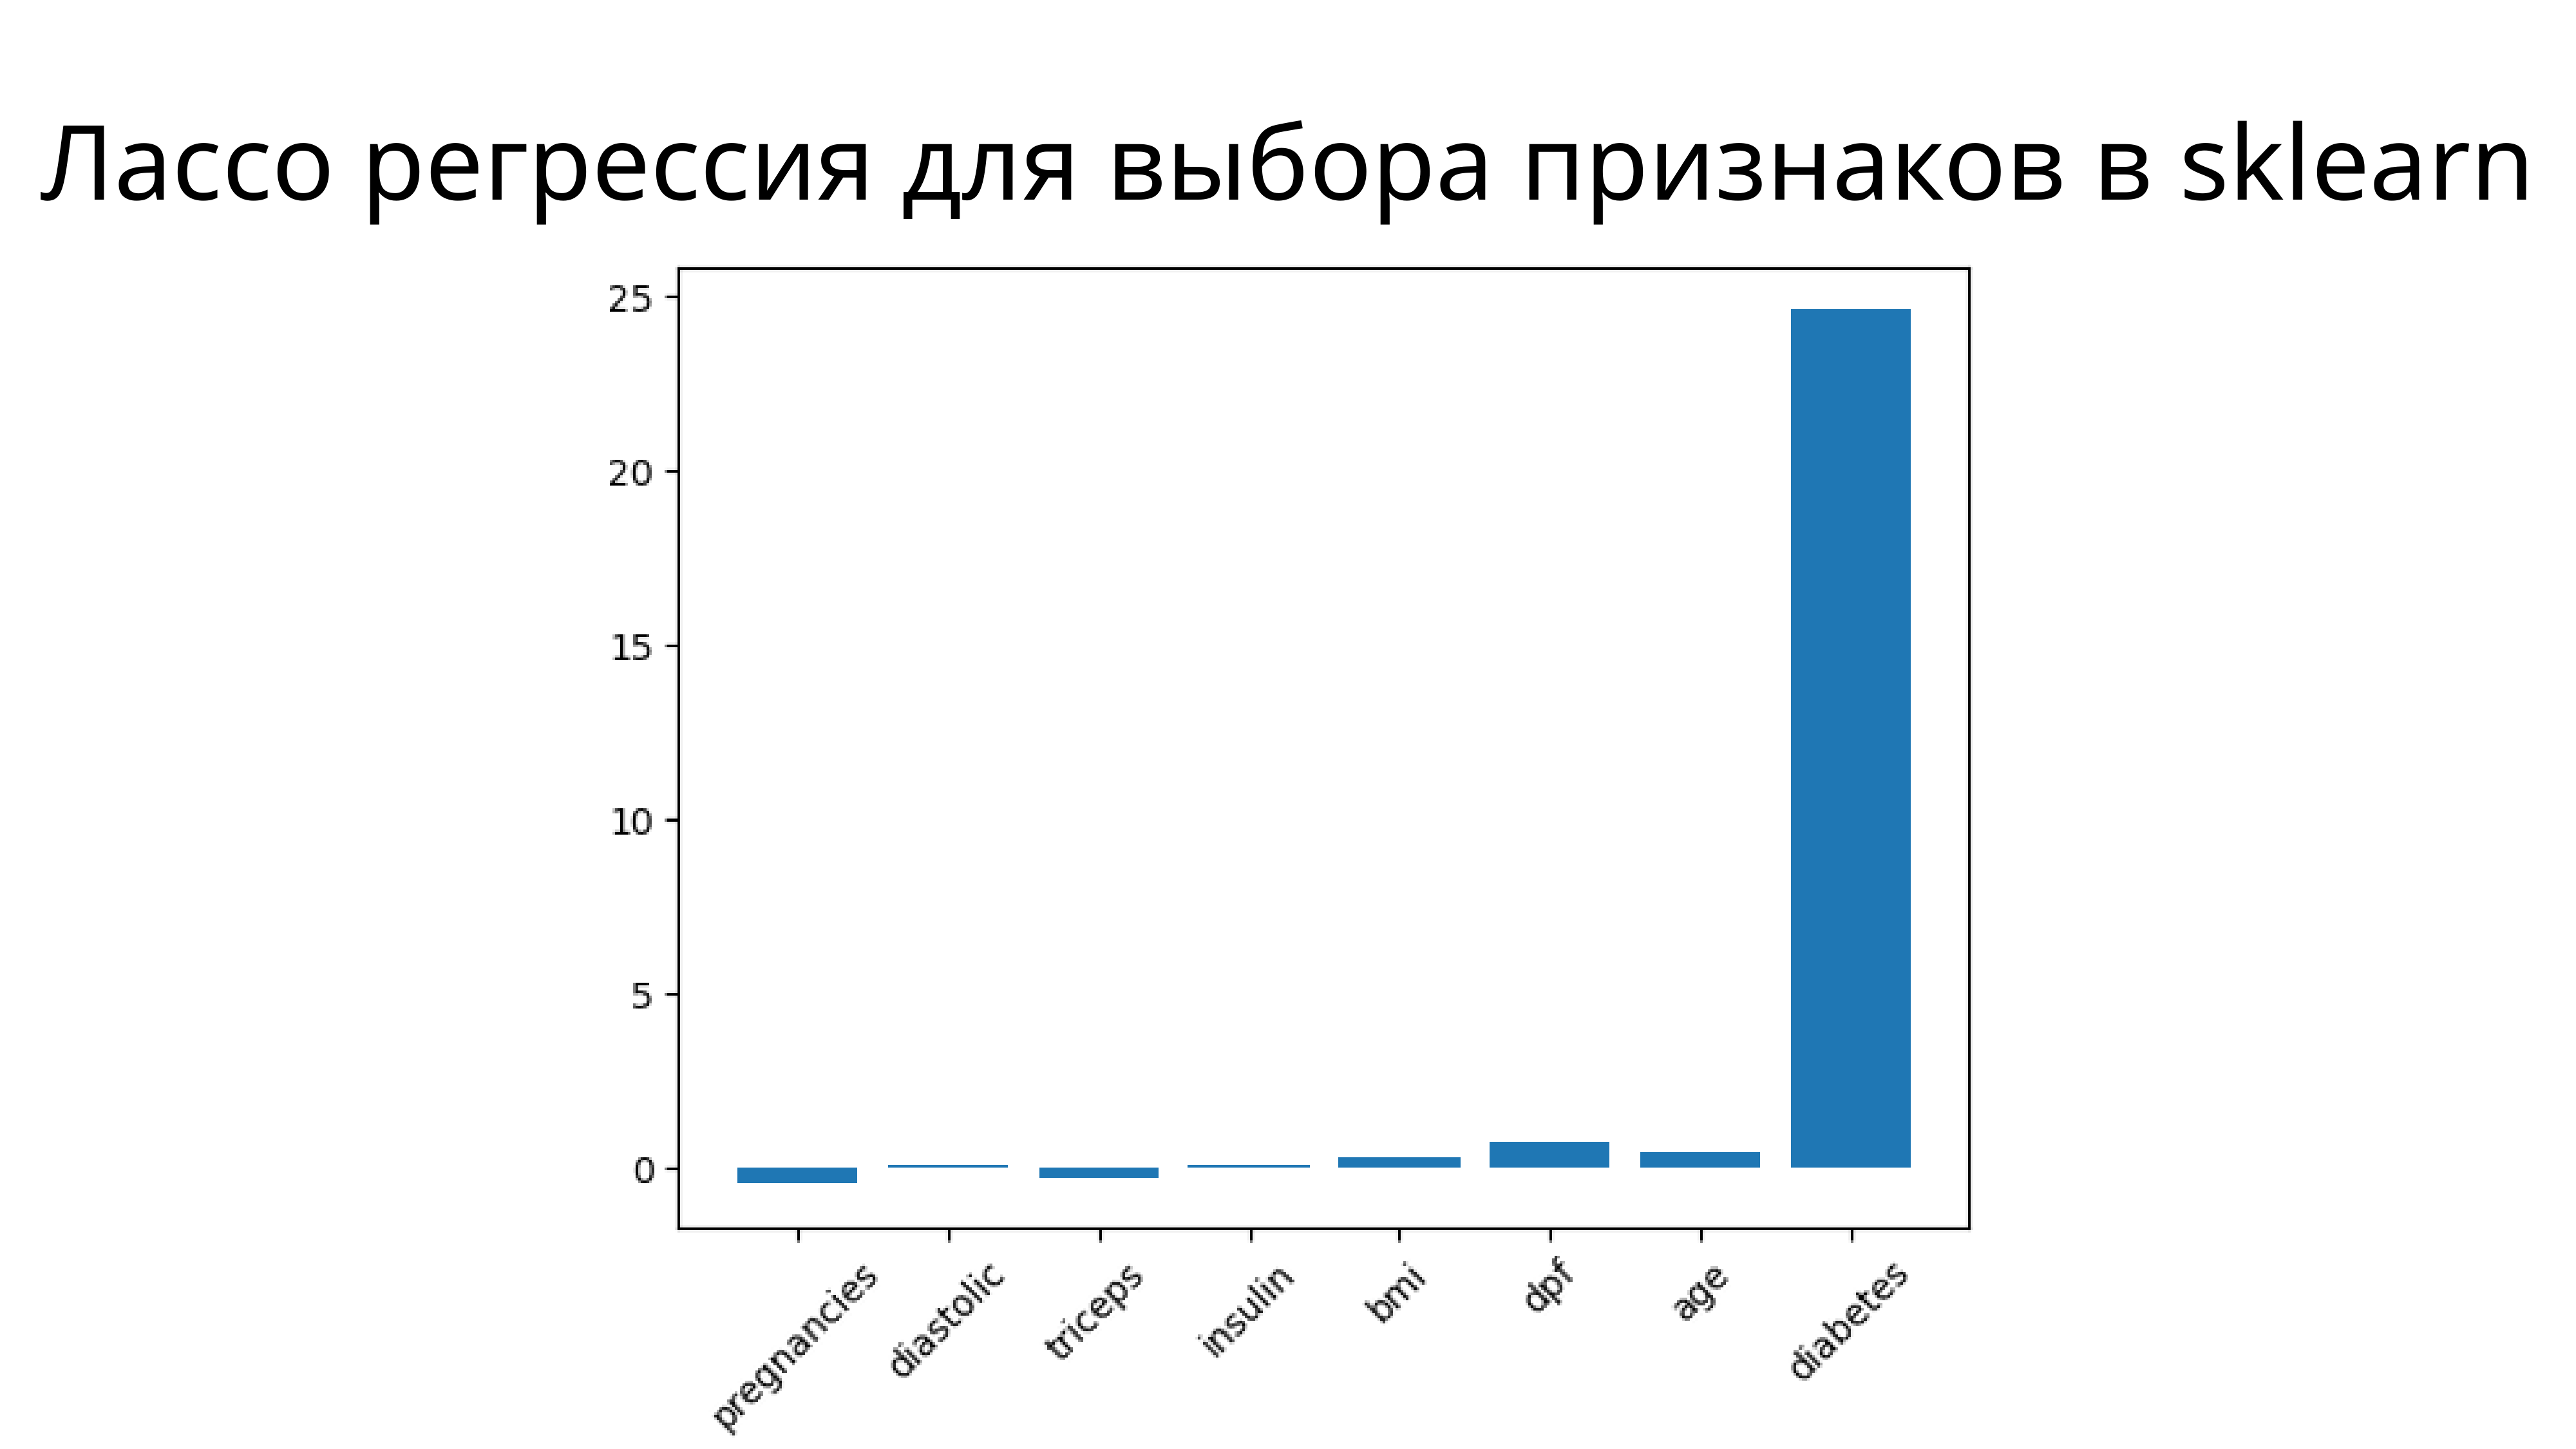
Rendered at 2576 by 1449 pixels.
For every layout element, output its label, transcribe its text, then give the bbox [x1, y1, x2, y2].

title Лассо регрессия для выбора признаков в sklearn [1, 37, 2575, 279]
picture [582, 242, 1994, 1449]
